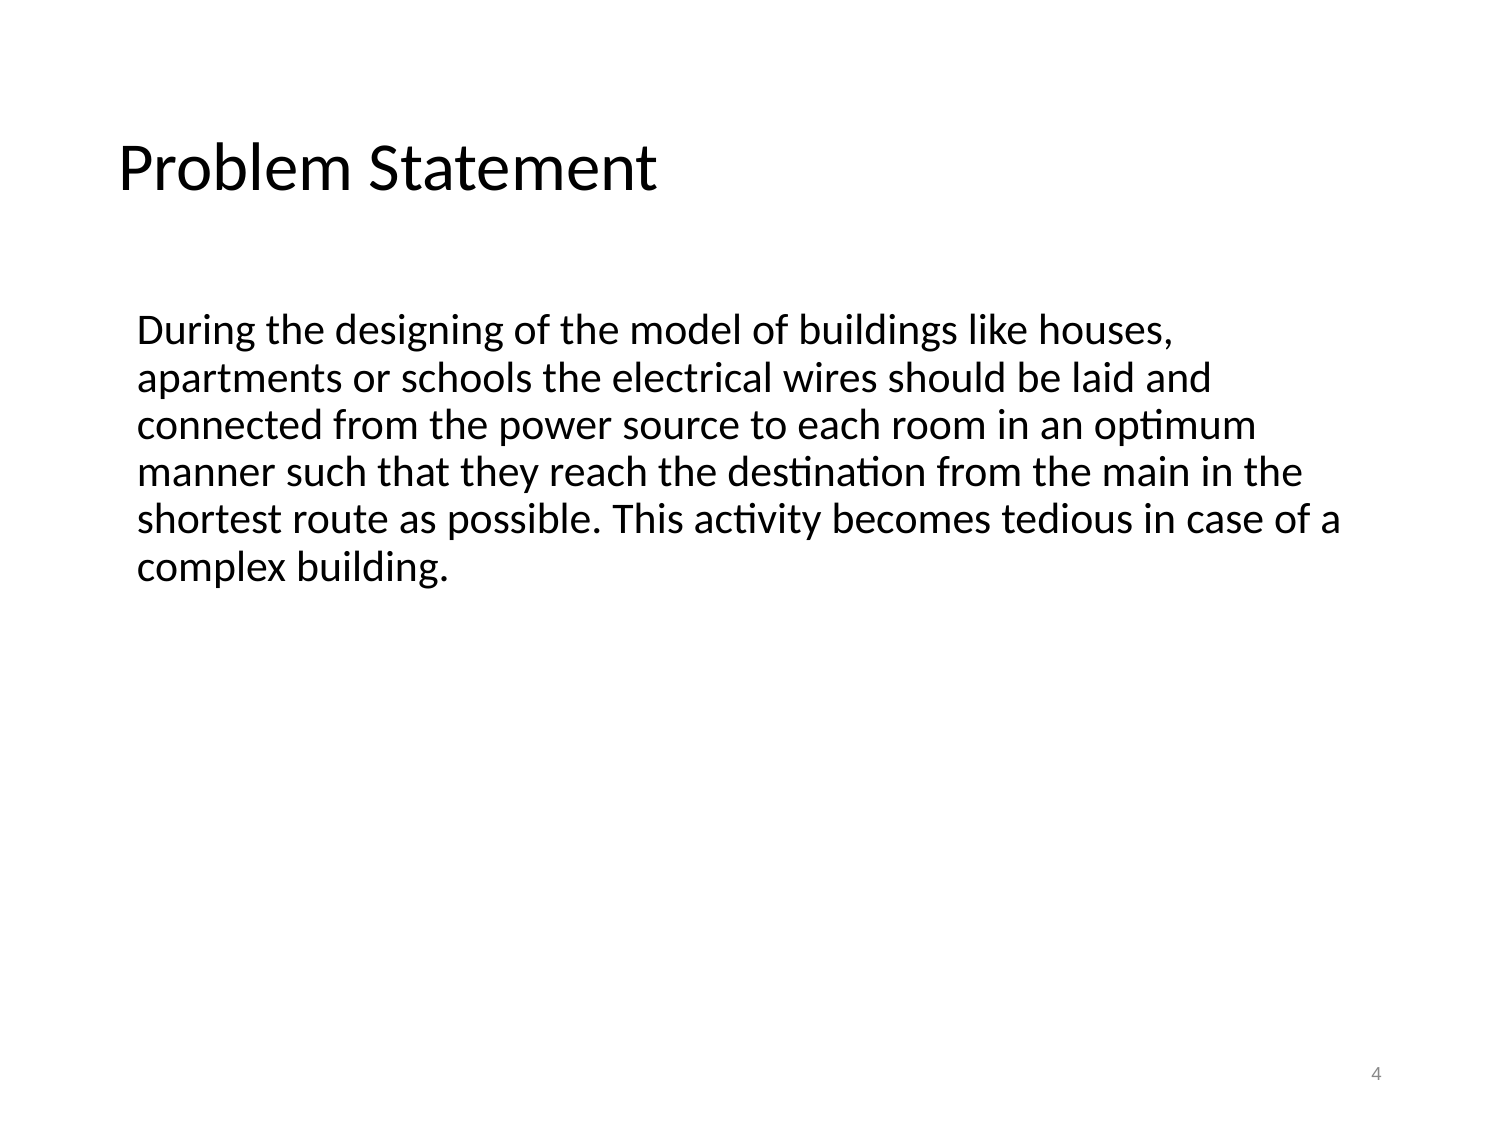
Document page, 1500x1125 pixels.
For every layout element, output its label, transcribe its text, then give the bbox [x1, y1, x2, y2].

title Problem Statement [103, 59, 1397, 278]
list During the designing of the model of buildings like houses, apartments or schools the electrical wires should be laid and connected from the power source to each room in an optimum manner such that they reach the destination from the main in the shortest route as possible. This activity becomes tedious in case of a complex building. [103, 299, 1397, 1014]
slide_number 4 [1059, 1042, 1397, 1103]
